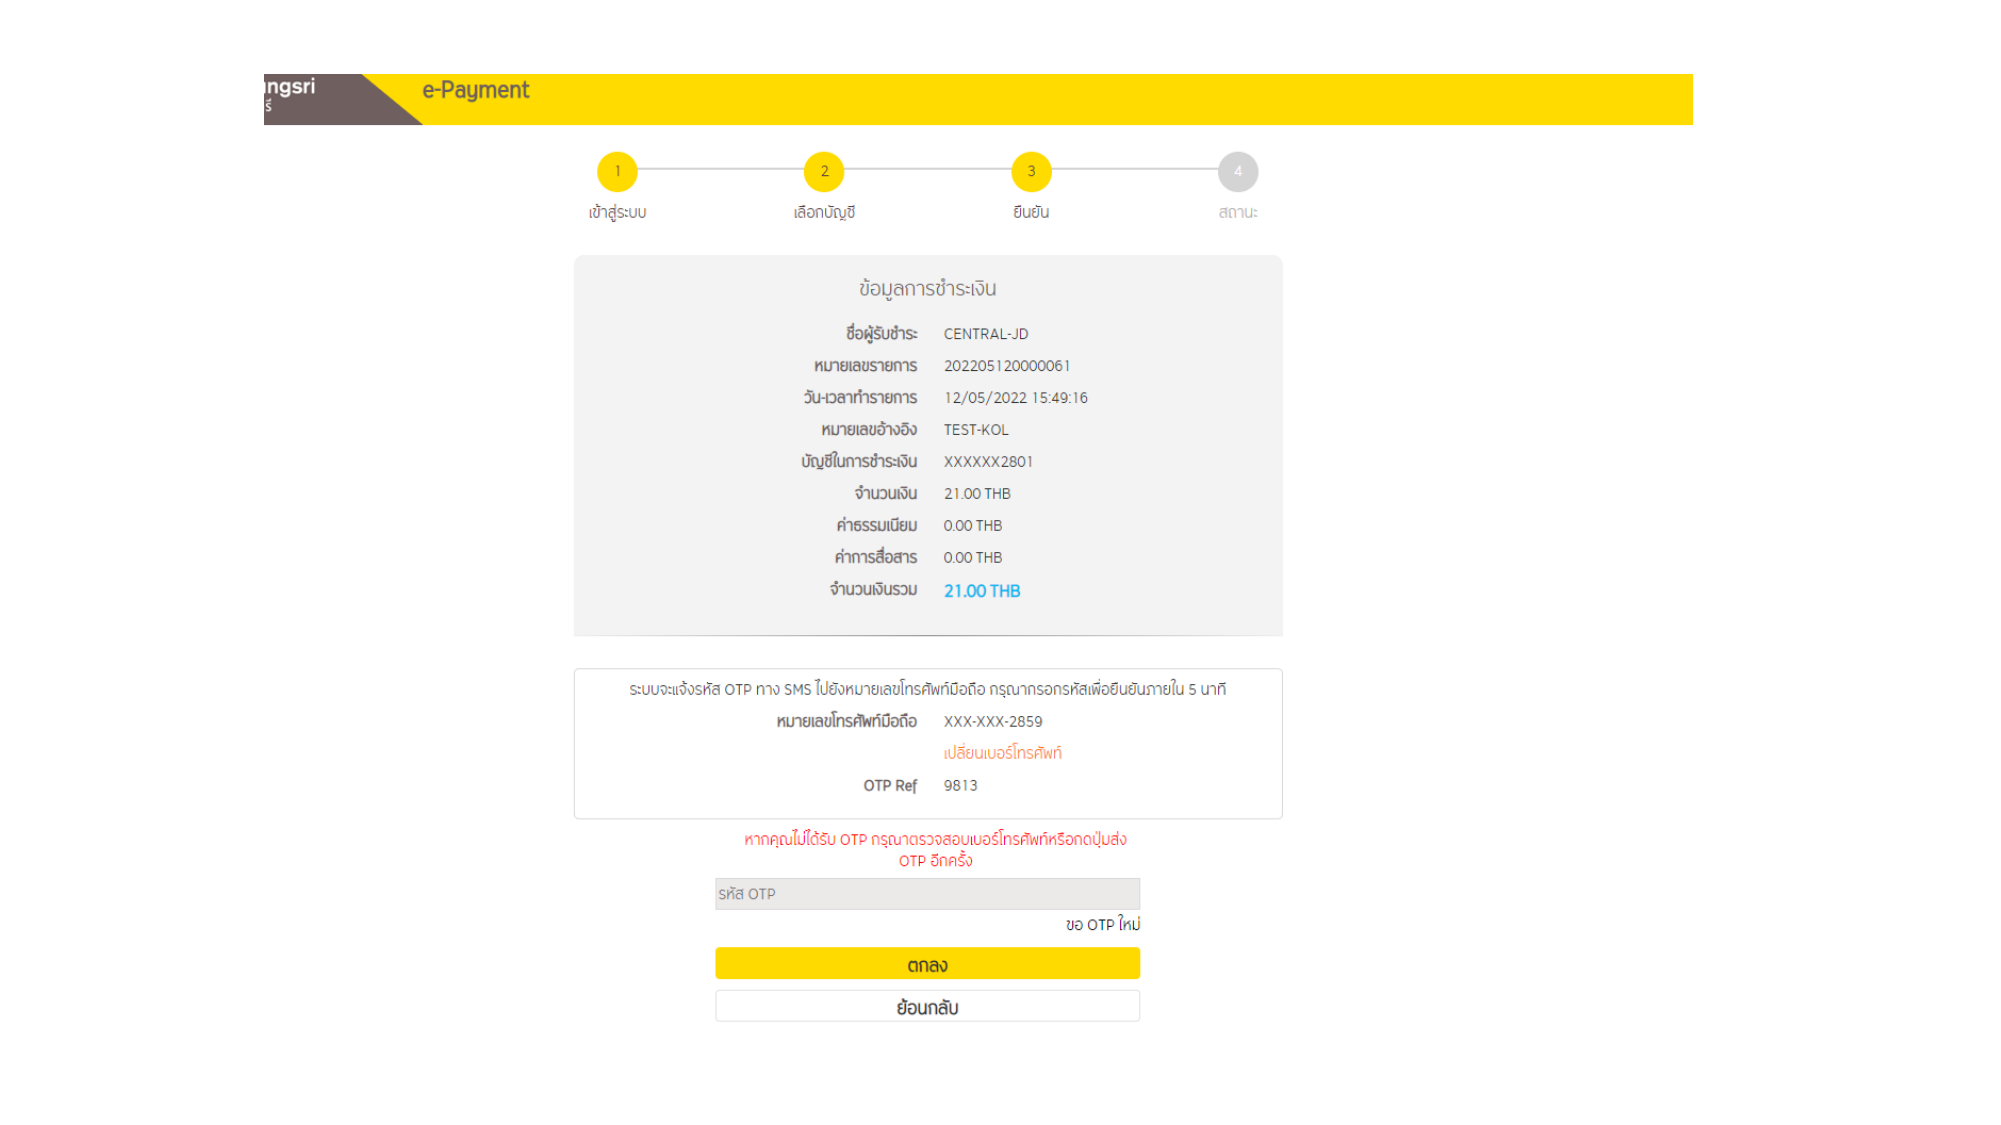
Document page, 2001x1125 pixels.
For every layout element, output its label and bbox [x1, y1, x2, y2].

list [264, 74, 1693, 1026]
